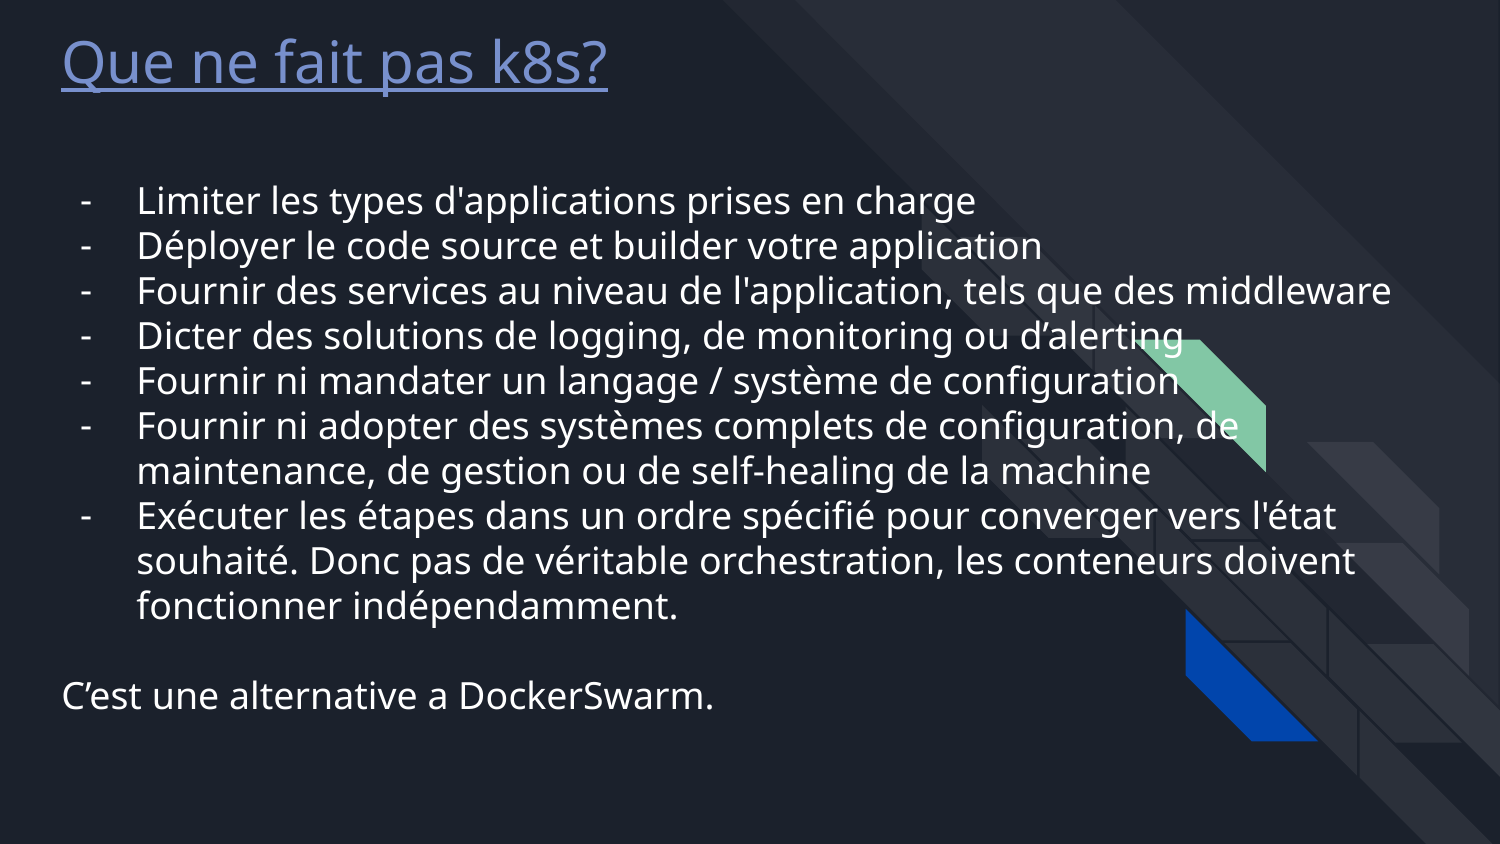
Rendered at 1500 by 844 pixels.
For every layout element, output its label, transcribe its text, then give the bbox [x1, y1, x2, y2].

title Que ne fait pas k8s? [46, 10, 1463, 117]
title Limiter les types d'applications prises en charge Déployer le code source et builder votre application Fournir des services au niveau de l'application, tels que des middleware Dicter des solutions de logging, de monitoring ou d’alerting Fournir ni mandater un langage / système de configuration Fournir ni adopter des systèmes complets de configuration, de maintenance, de gestion ou de self-healing de la machine Exécuter les étapes dans un ordre spécifié pour converger vers l'état souhaité. Donc pas de véritable orchestration, les conteneurs doivent fonctionner indépendamment. C’est une alternative a DockerSwarm. [46, 117, 1463, 746]
